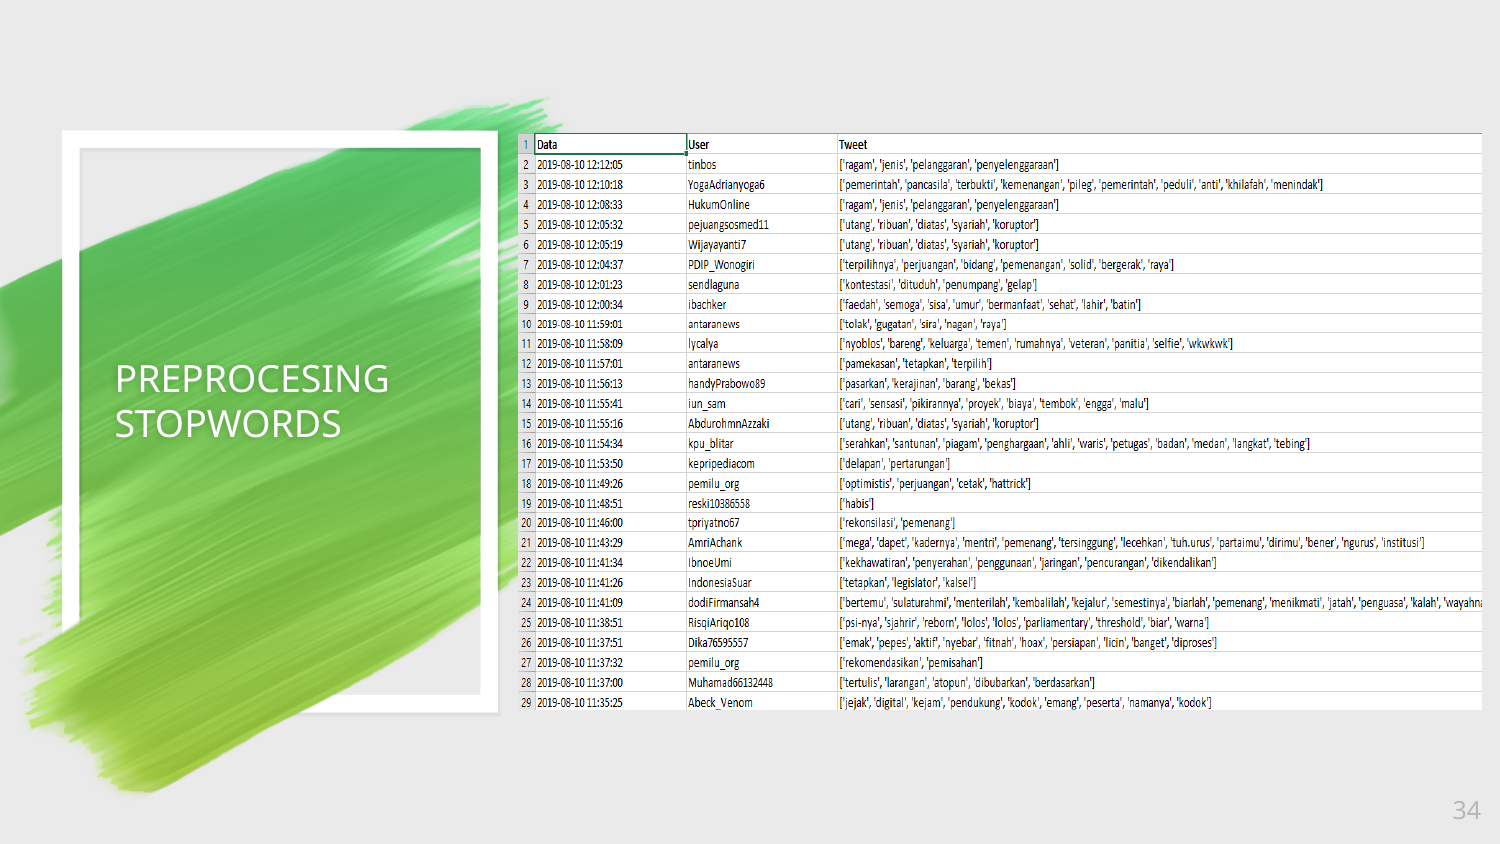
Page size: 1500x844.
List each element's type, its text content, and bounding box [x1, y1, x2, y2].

title PREPROCESING STOPWORDS [114, 149, 447, 696]
slide_number 34 [1391, 779, 1482, 844]
picture [0, 0, 1500, 844]
